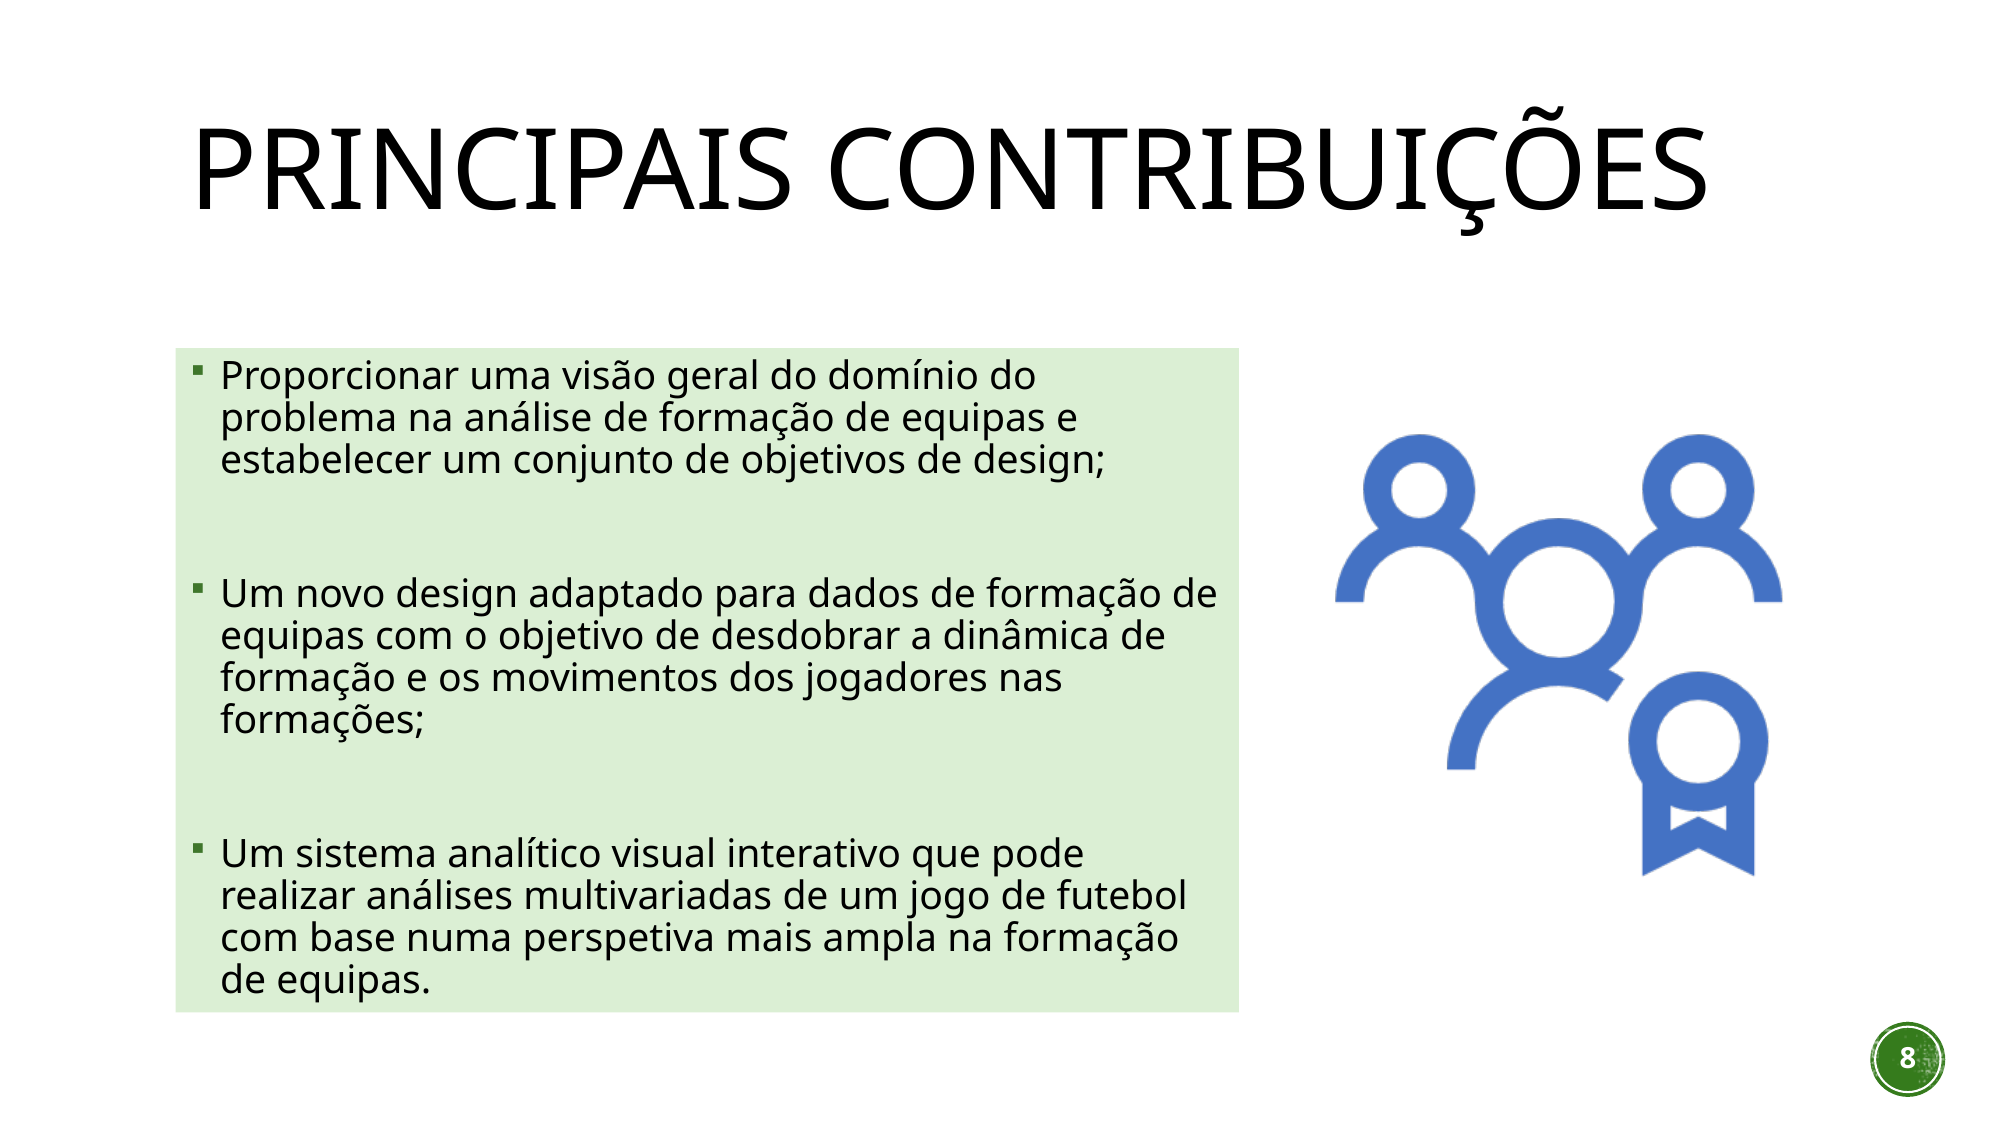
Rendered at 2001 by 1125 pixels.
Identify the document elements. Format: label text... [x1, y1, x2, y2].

list Proporcionar uma visão geral do domínio do problema na análise de formação de equipas e estabelecer um conjunto de objetivos de design; Um novo design adaptado para dados de formação de equipas com o objetivo de desdobrar a dinâmica de formação e os movimentos dos jogadores nas formações; Um sistema analítico visual interativo que pode realizar análises multivariadas de um jogo de futebol com base numa perspetiva mais ampla na formação de equipas. [175, 348, 1239, 1013]
picture [1291, 390, 1827, 926]
slide_number 8 [1855, 1028, 1961, 1089]
title Principais contribuições [174, 41, 1825, 306]
